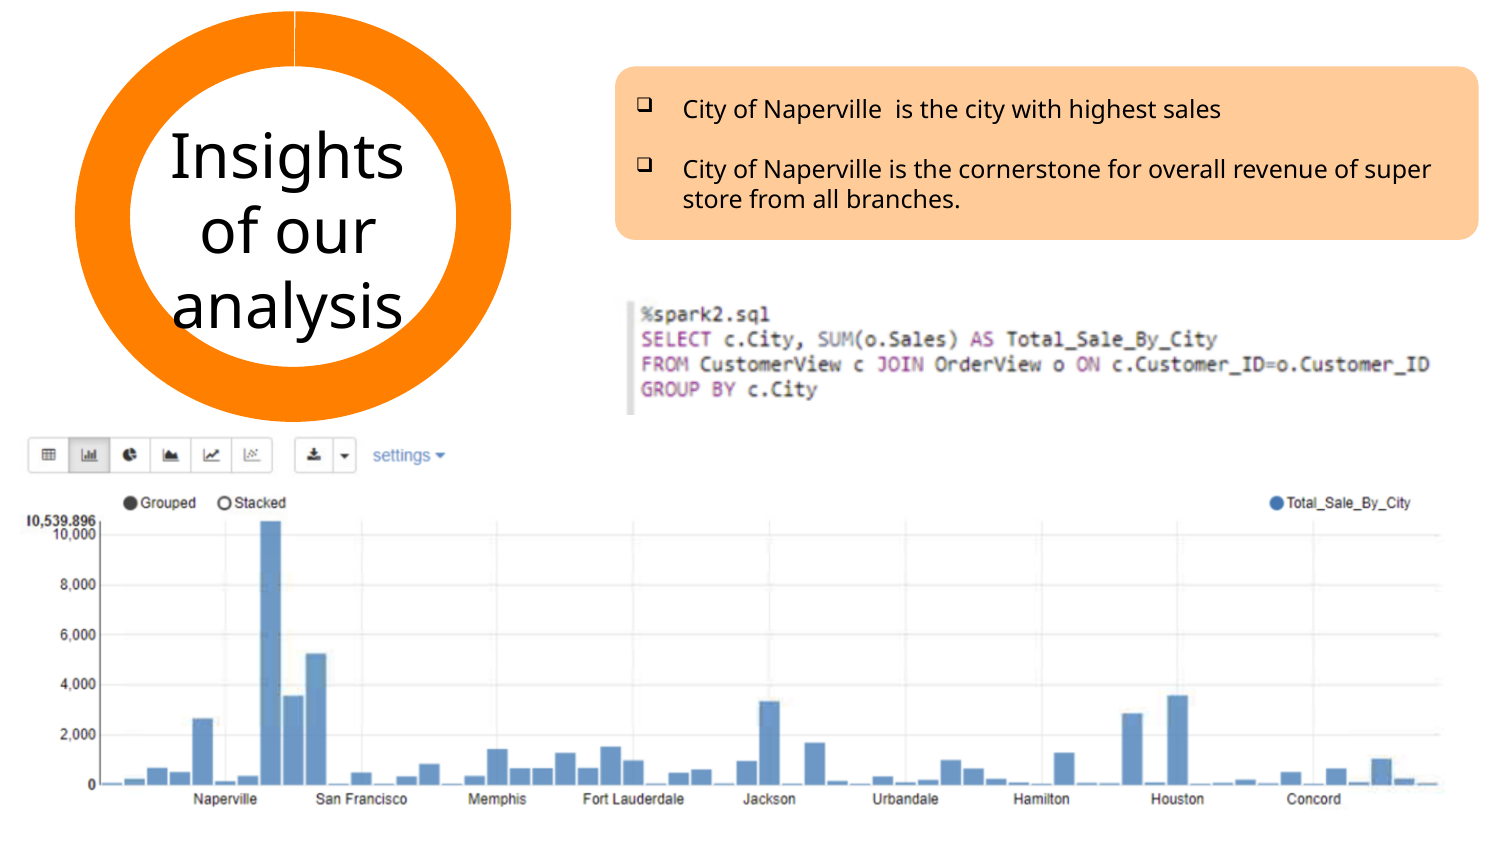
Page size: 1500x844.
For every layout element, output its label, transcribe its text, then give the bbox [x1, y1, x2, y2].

picture [17, 428, 1454, 810]
picture [605, 280, 1454, 416]
text_box City of Naperville is the city with highest sales City of Naperville is the cornerstone for overall revenue of super store from all branches. [615, 66, 1479, 240]
text_box [74, 11, 512, 422]
text_box Insights of our analysis [139, 109, 438, 349]
